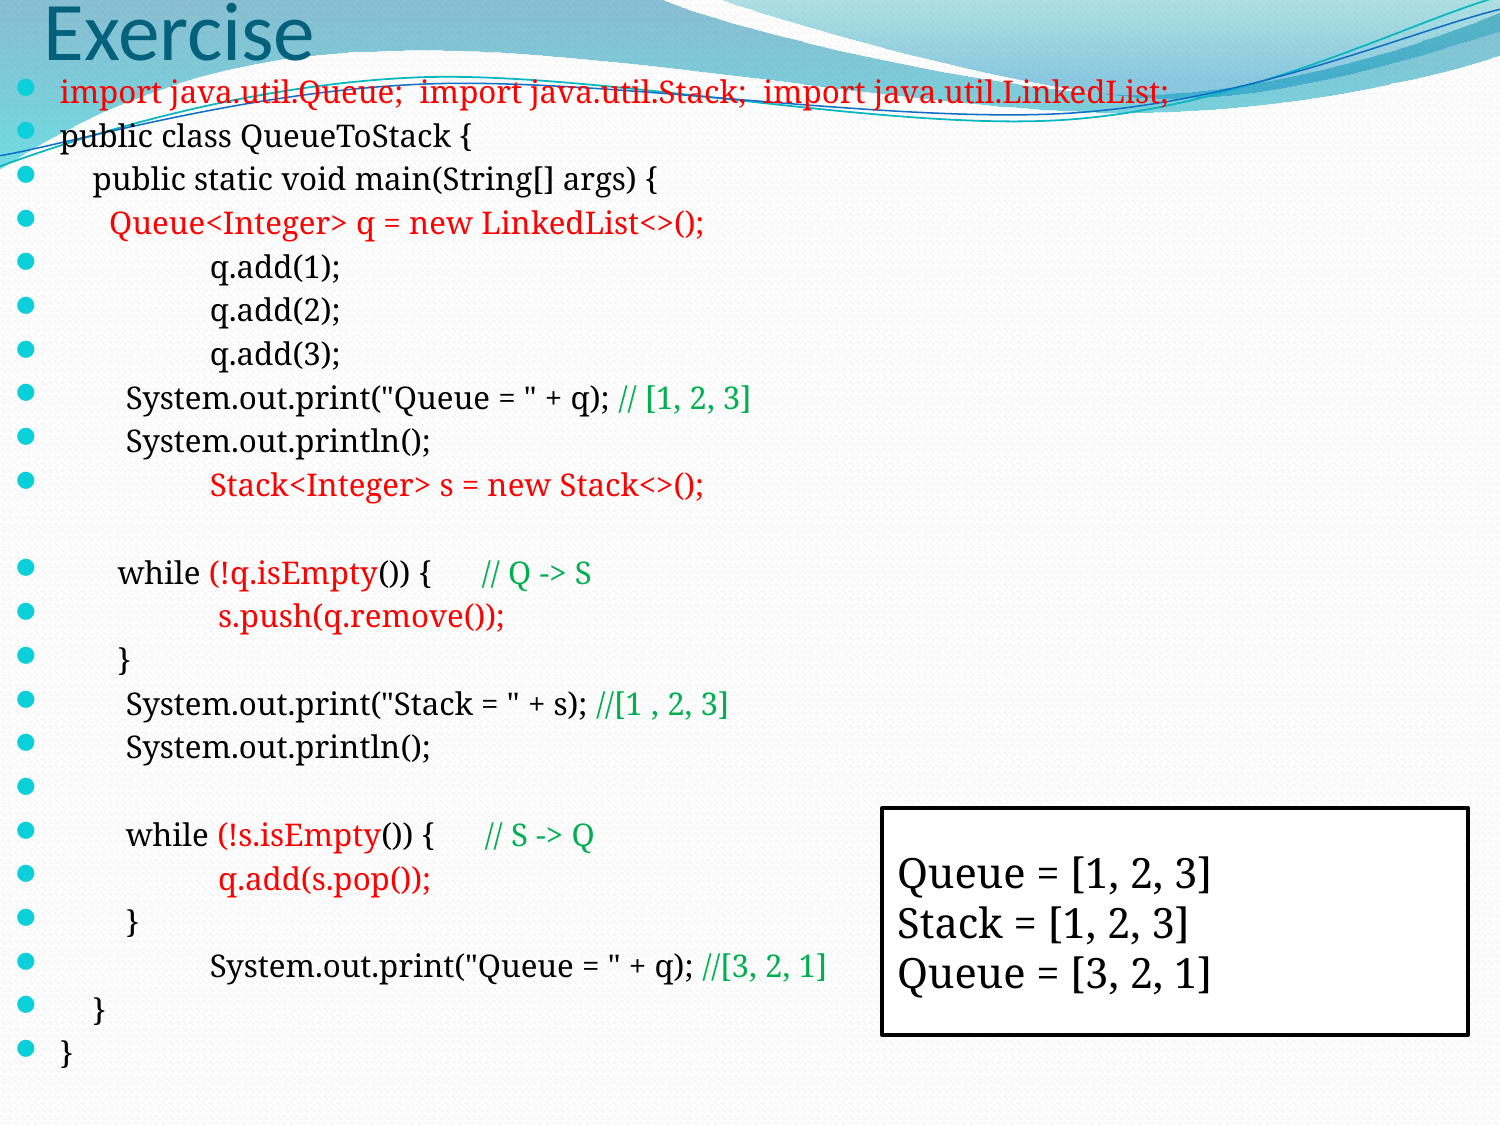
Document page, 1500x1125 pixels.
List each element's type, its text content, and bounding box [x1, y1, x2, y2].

title Exercise [43, 9, 1394, 64]
list import java.util.Queue; import java.util.Stack; import java.util.LinkedList; public class QueueToStack { public static void main(String[] args) { Queue<Integer> q = new LinkedList<>(); q.add(1); q.add(2); q.add(3); System.out.print("Queue = " + q); // [1, 2, 3] System.out.println(); Stack<Integer> s = new Stack<>(); while (!q.isEmpty()) { // Q -> S s.push(q.remove()); } System.out.print("Stack = " + s); //[1 , 2, 3] System.out.println(); while (!s.isEmpty()) { // S -> Q q.add(s.pop()); } System.out.print("Queue = " + q); //[3, 2, 1] } } [0, 64, 1500, 1125]
text_box Queue = [1, 2, 3] Stack = [1, 2, 3] Queue = [3, 2, 1] [880, 806, 1470, 1037]
